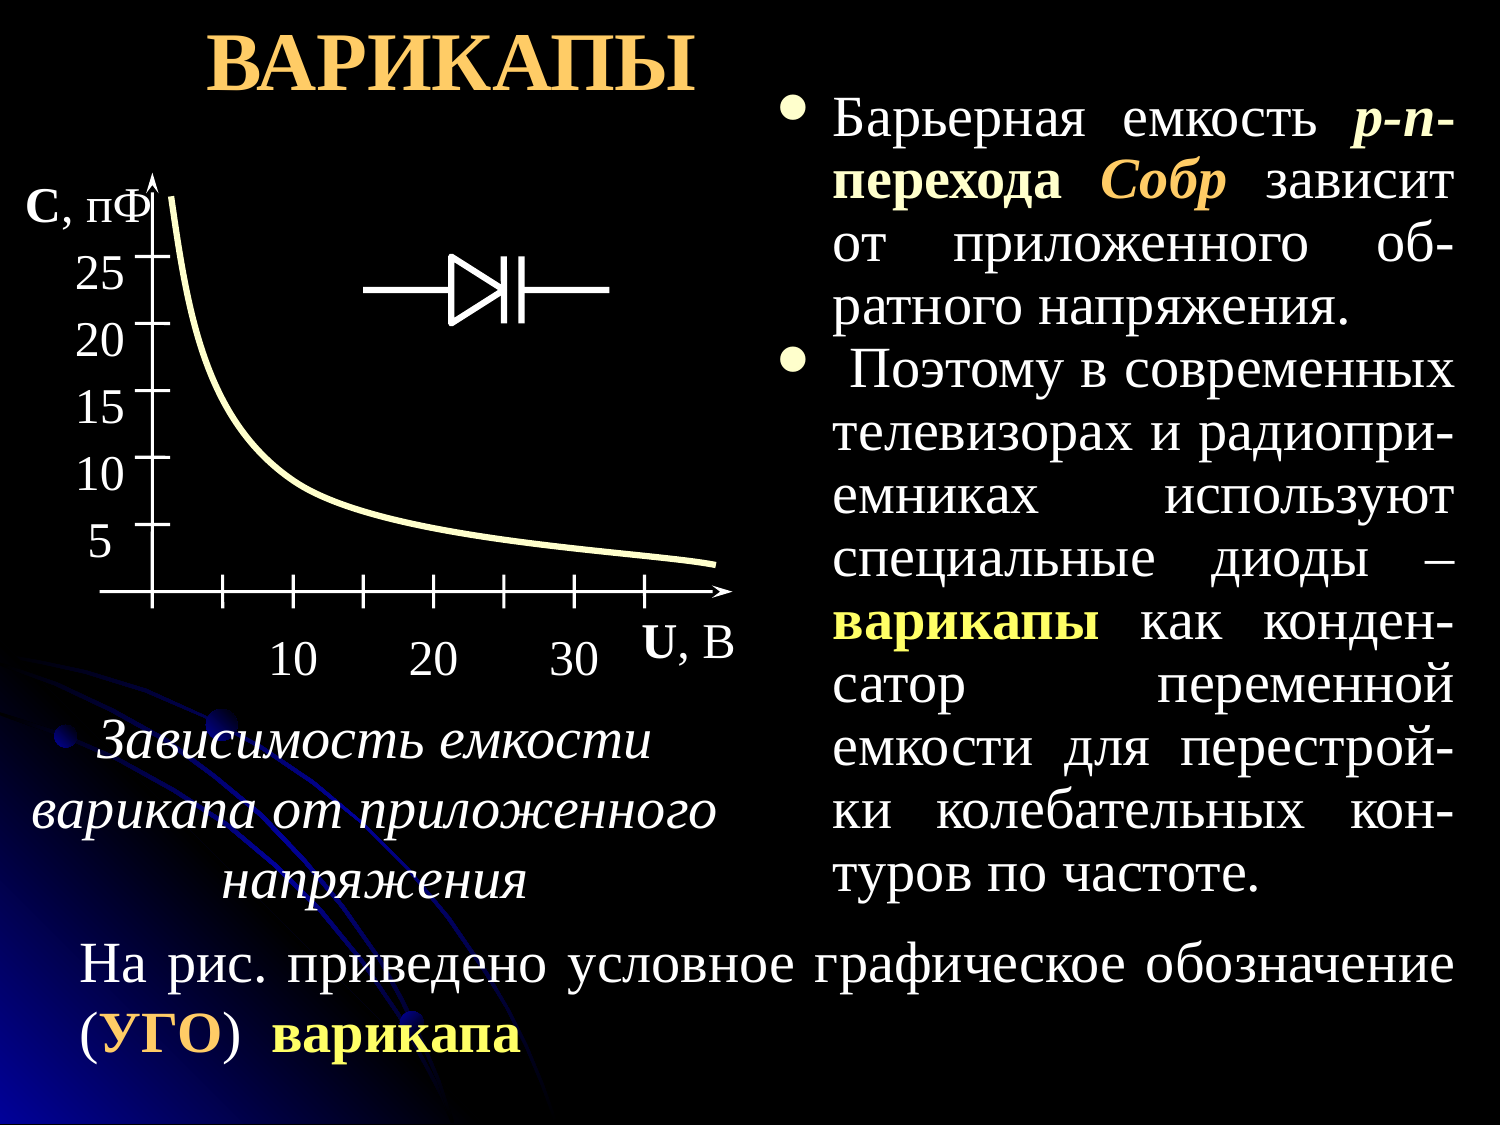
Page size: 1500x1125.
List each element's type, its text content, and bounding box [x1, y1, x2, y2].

text_box Зависимость емкости варикапа от приложенного напряжения [0, 692, 750, 929]
text_box На рис. приведено условное графическое обозначение (УГО) варикапа [64, 916, 1471, 1072]
list Барьерная емкость p-n-перехода Собр зависит от приложенного об-ратного напряжения. Поэтому в современных телевизорах и радиопри-емниках используют специальные диоды – варикапы как конден-сатор переменной емкости для перестрой-ки колебательных кон-туров по частоте. [761, 77, 1471, 916]
text_box ВАРИКАПЫ [0, 0, 904, 115]
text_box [0, 172, 751, 676]
